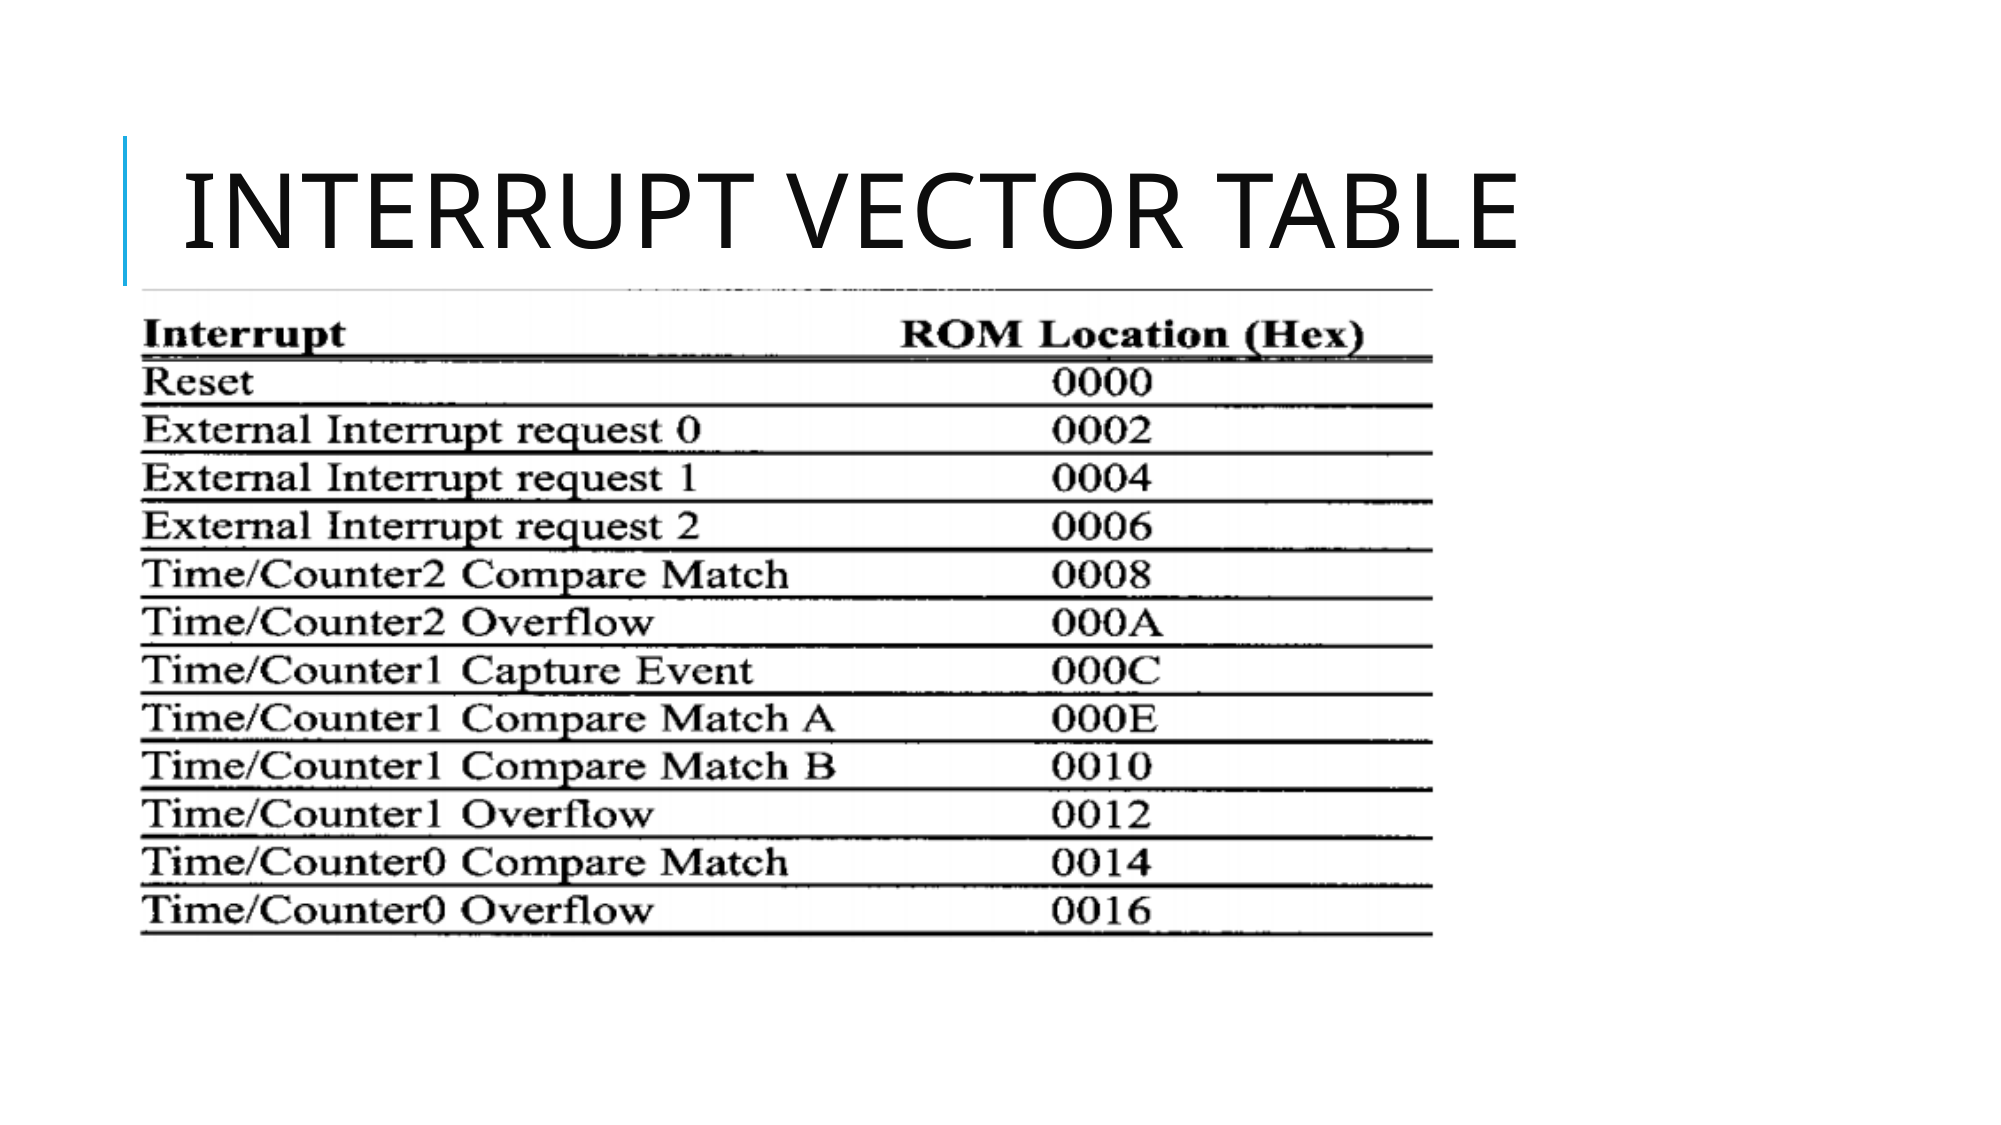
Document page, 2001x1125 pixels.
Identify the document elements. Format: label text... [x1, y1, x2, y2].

picture [137, 276, 1481, 966]
title Interrupt Vector Table [168, 96, 1763, 342]
